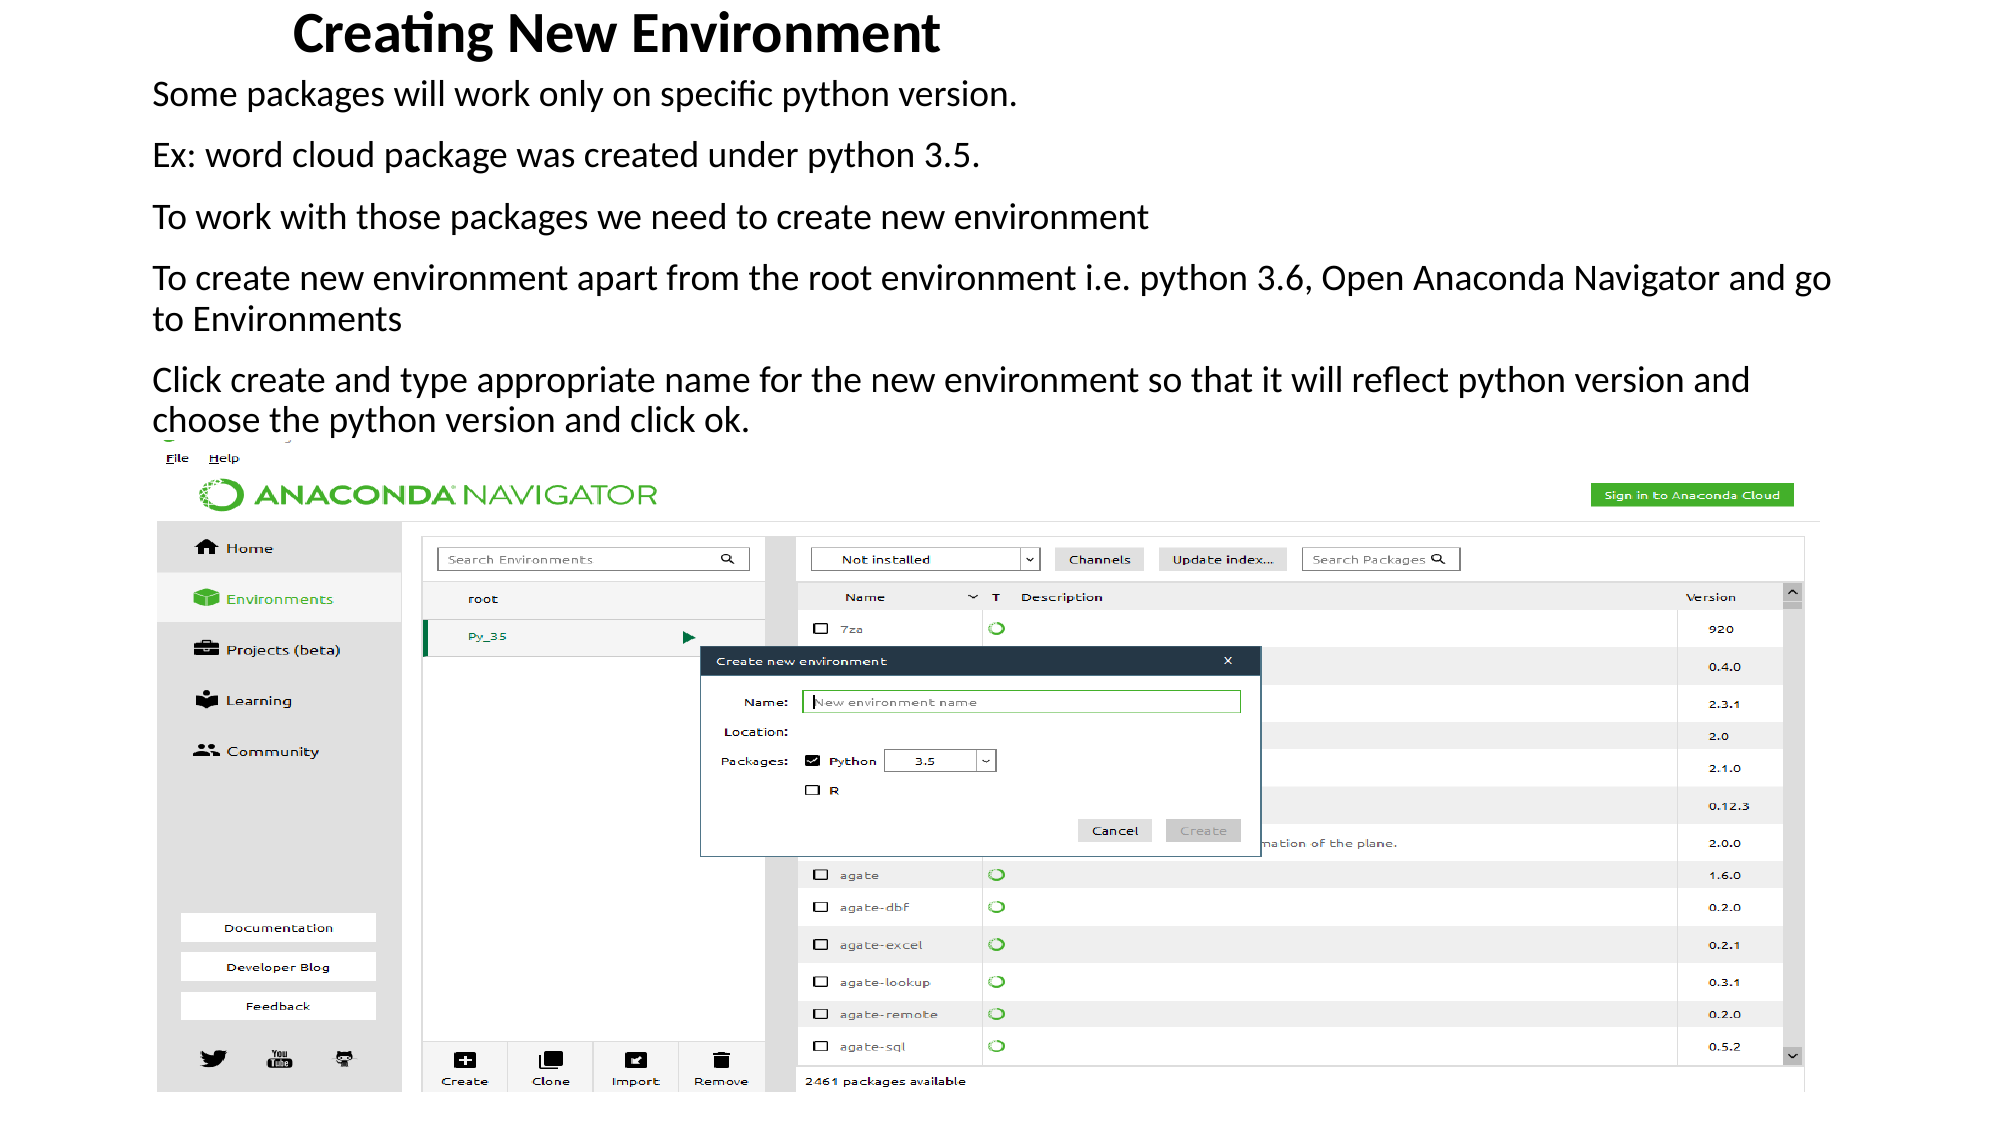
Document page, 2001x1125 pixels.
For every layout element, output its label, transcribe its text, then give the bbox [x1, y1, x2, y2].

text_box Creating New Environment [185, 0, 1911, 78]
picture [156, 439, 1820, 1092]
text_box Some packages will work only on specific python version. Ex: word cloud package was created under python 3.5. To work with those packages we need to create new environment To create new environment apart from the root environment i.e. python 3.6, Open Anaconda Navigator and go to Environments Click create and type appropriate name for the new environment so that it will reflect python version and choose the python version and click ok. [137, 66, 1863, 989]
